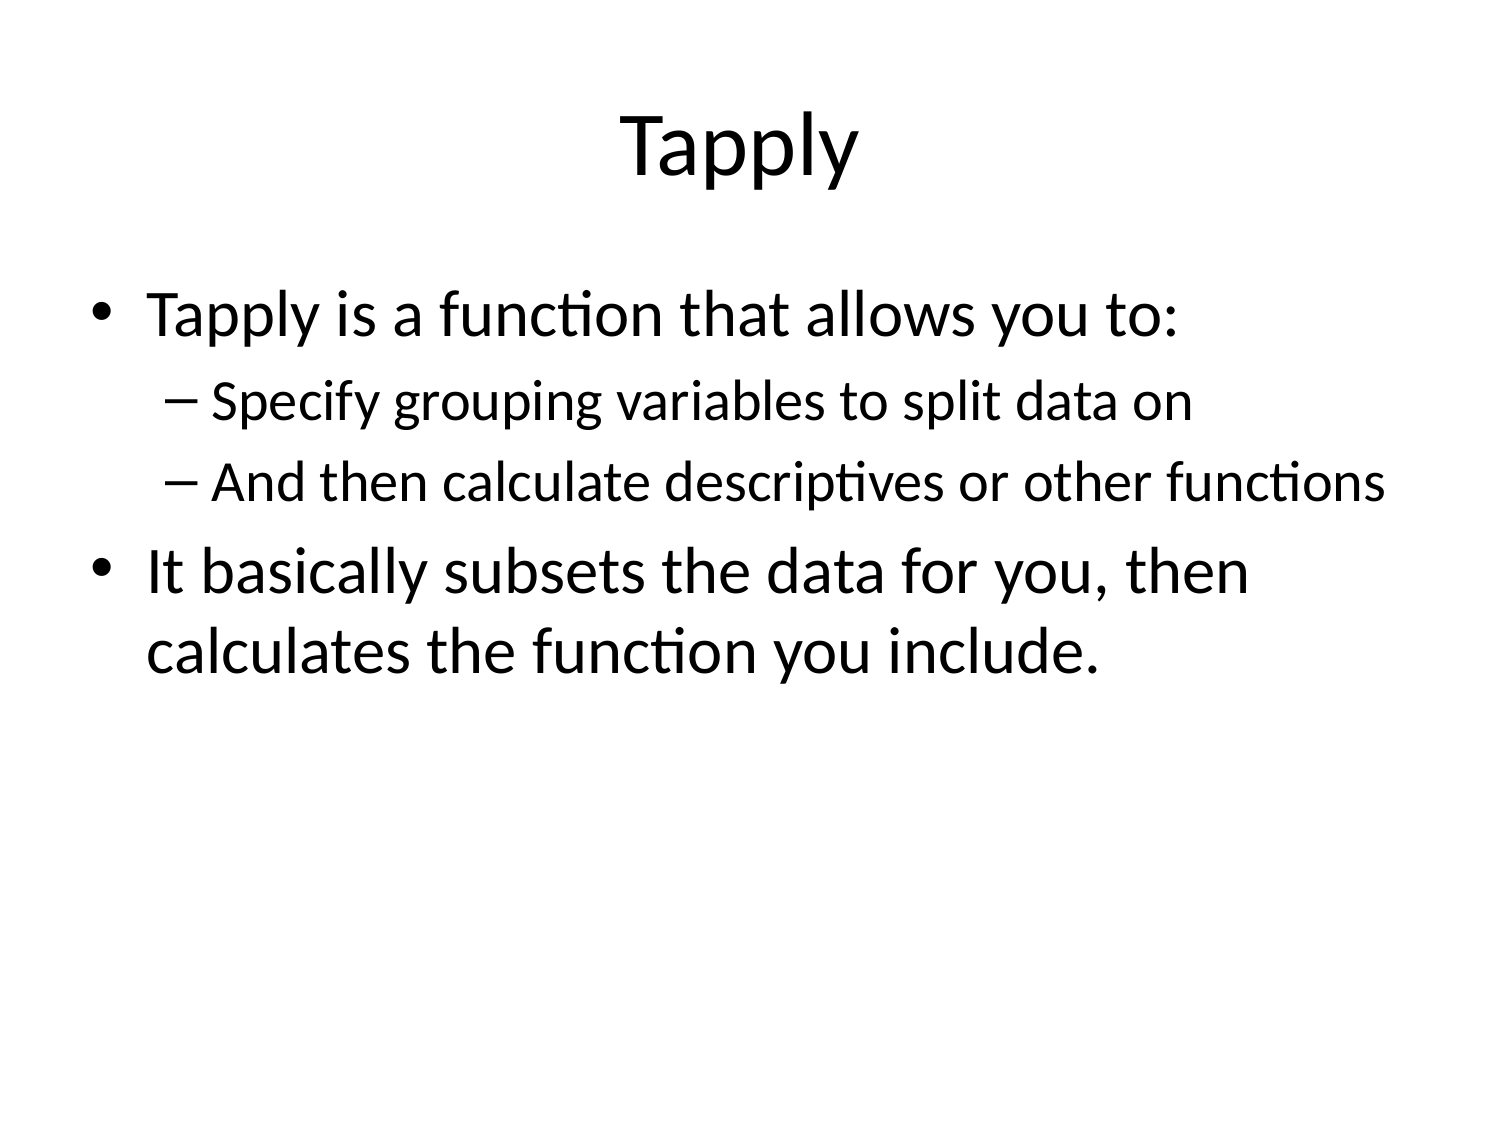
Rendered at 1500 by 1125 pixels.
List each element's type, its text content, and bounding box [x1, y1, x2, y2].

list Tapply is a function that allows you to: Specify grouping variables to split data on And then calculate descriptives or other functions It basically subsets the data for you, then calculates the function you include. [75, 262, 1425, 1005]
title Tapply [75, 45, 1425, 233]
